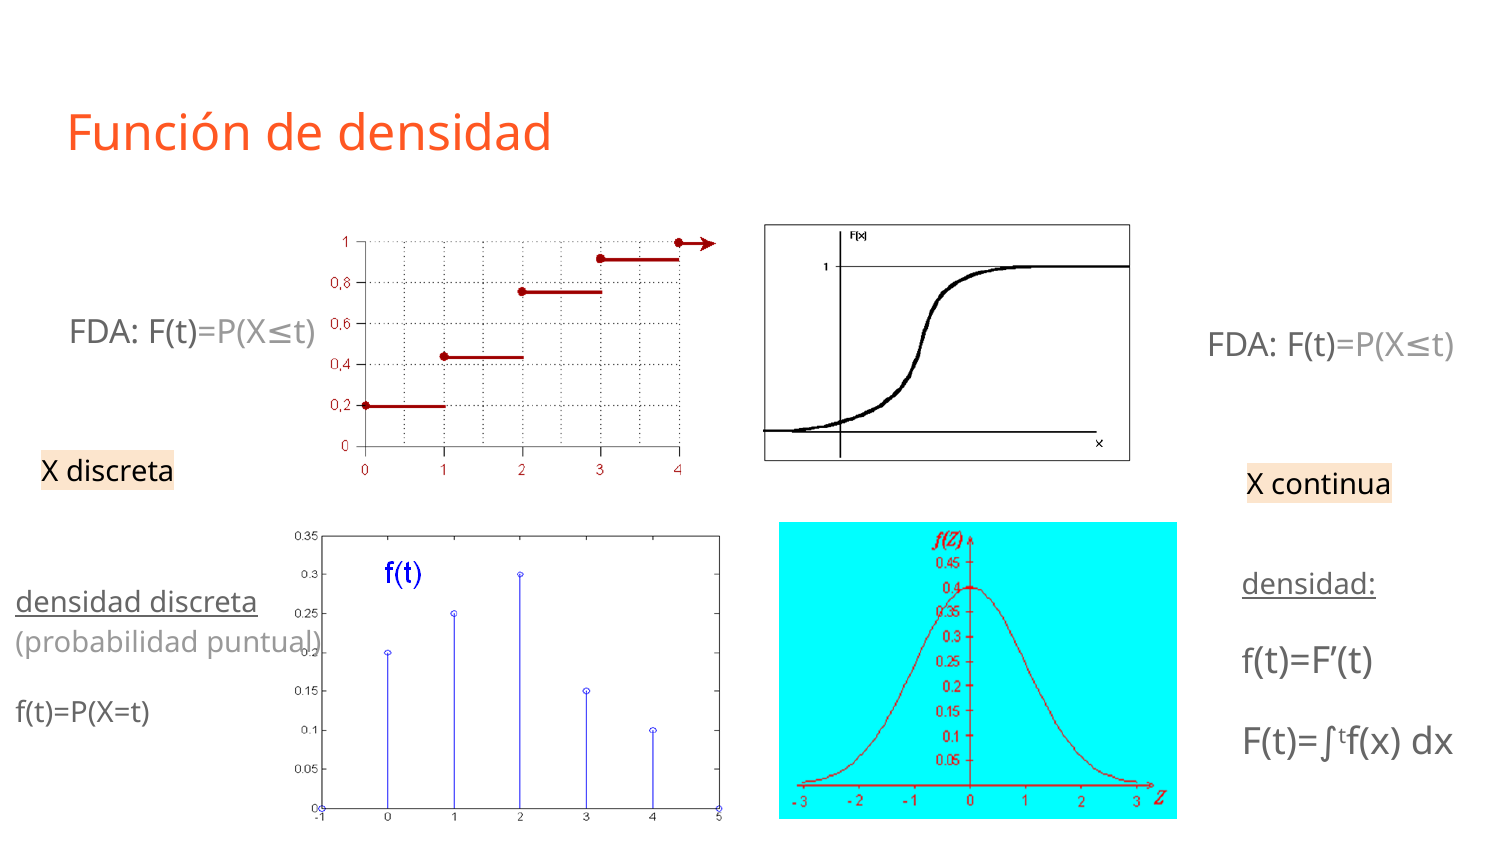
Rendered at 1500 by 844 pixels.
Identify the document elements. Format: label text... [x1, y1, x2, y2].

title Función de densidad [51, 51, 1451, 176]
list densidad discreta (probabilidad puntual) f(t)=P(X=t) [0, 563, 250, 699]
list FDA: F(t)=P(X≤t) [1191, 301, 1472, 437]
list densidad: f(t)=F’(t) F(t)=∫tf(x) dx [1226, 545, 1472, 680]
picture [255, 510, 767, 844]
text_box X continua [1231, 450, 1457, 523]
picture [328, 222, 1134, 486]
text_box X discreta [26, 437, 200, 511]
list FDA: F(t)=P(X≤t) [53, 289, 323, 425]
picture [778, 522, 1177, 819]
